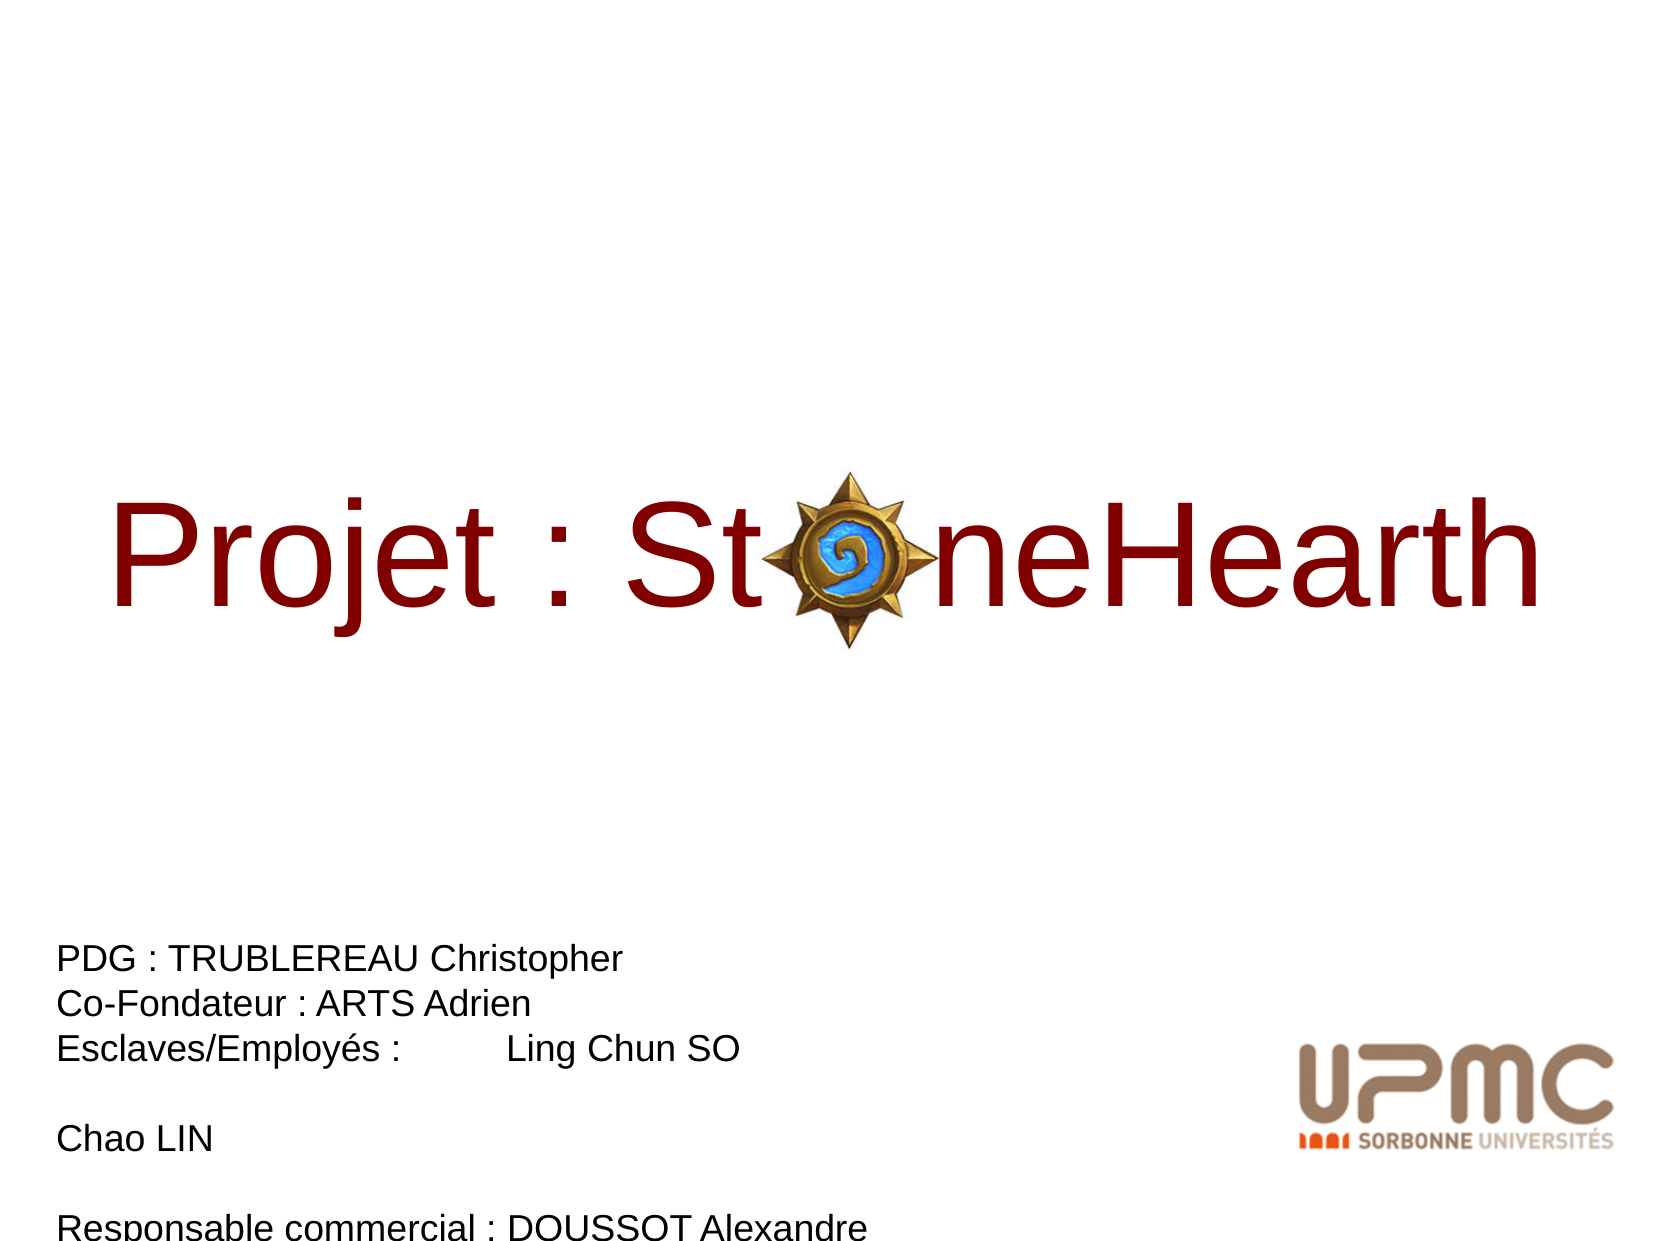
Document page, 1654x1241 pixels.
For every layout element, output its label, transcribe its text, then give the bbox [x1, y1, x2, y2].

text_box PDG : TRUBLEREAU Christopher Co-Fondateur : ARTS Adrien Esclaves/Employés : Ling Chun SO Chao LIN Responsable commercial : DOUSSOT Alexandre [41, 926, 884, 1193]
text_box Projet : St neHearth [971, 442, 1571, 650]
picture [1298, 991, 1614, 1204]
picture [731, 442, 969, 679]
text_box Projet : St neHearth [82, 442, 729, 650]
